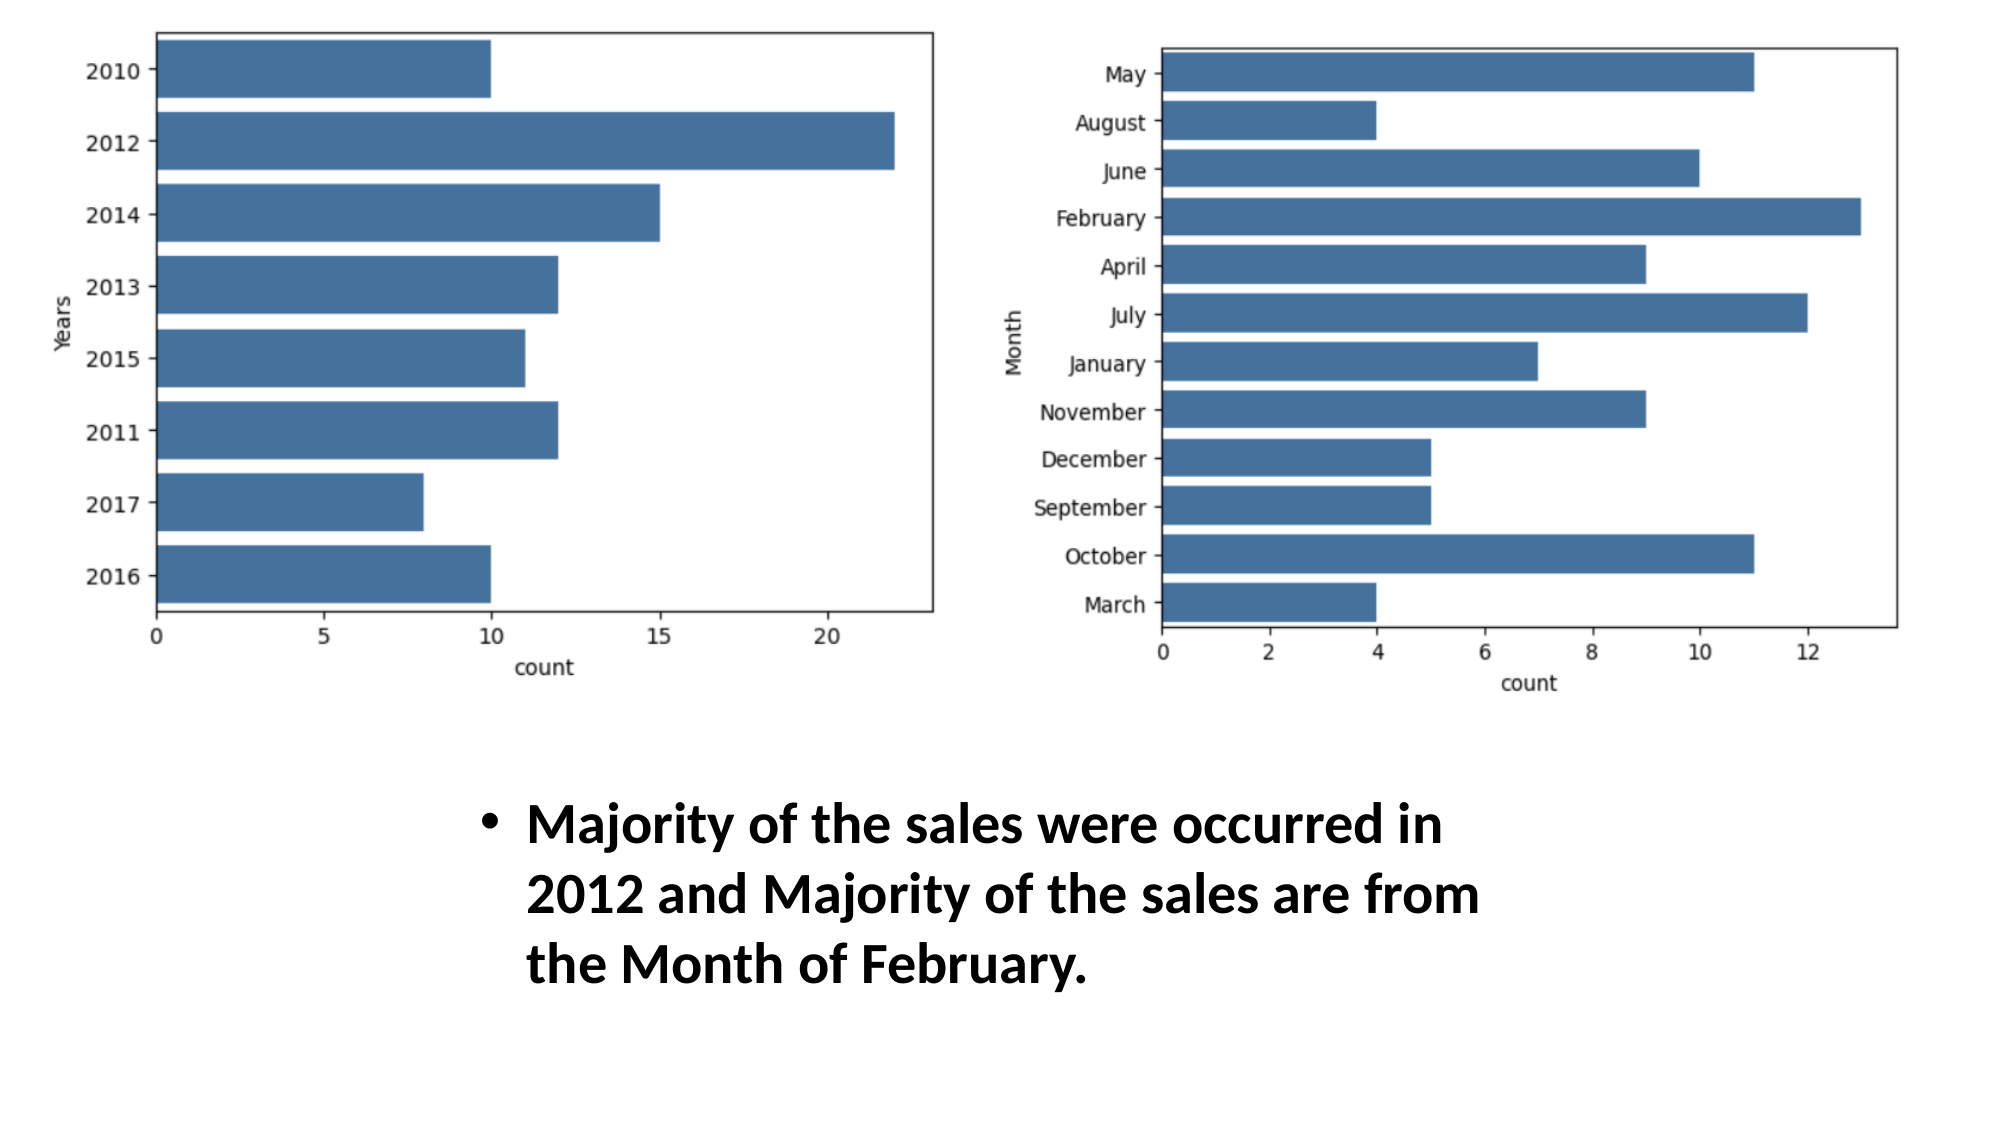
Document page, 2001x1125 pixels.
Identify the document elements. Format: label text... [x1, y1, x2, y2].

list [40, 22, 974, 700]
picture [973, 35, 1972, 711]
text_box Majority of the sales were occurred in 2012 and Majority of the sales are from the Month of February. [465, 777, 1535, 1073]
